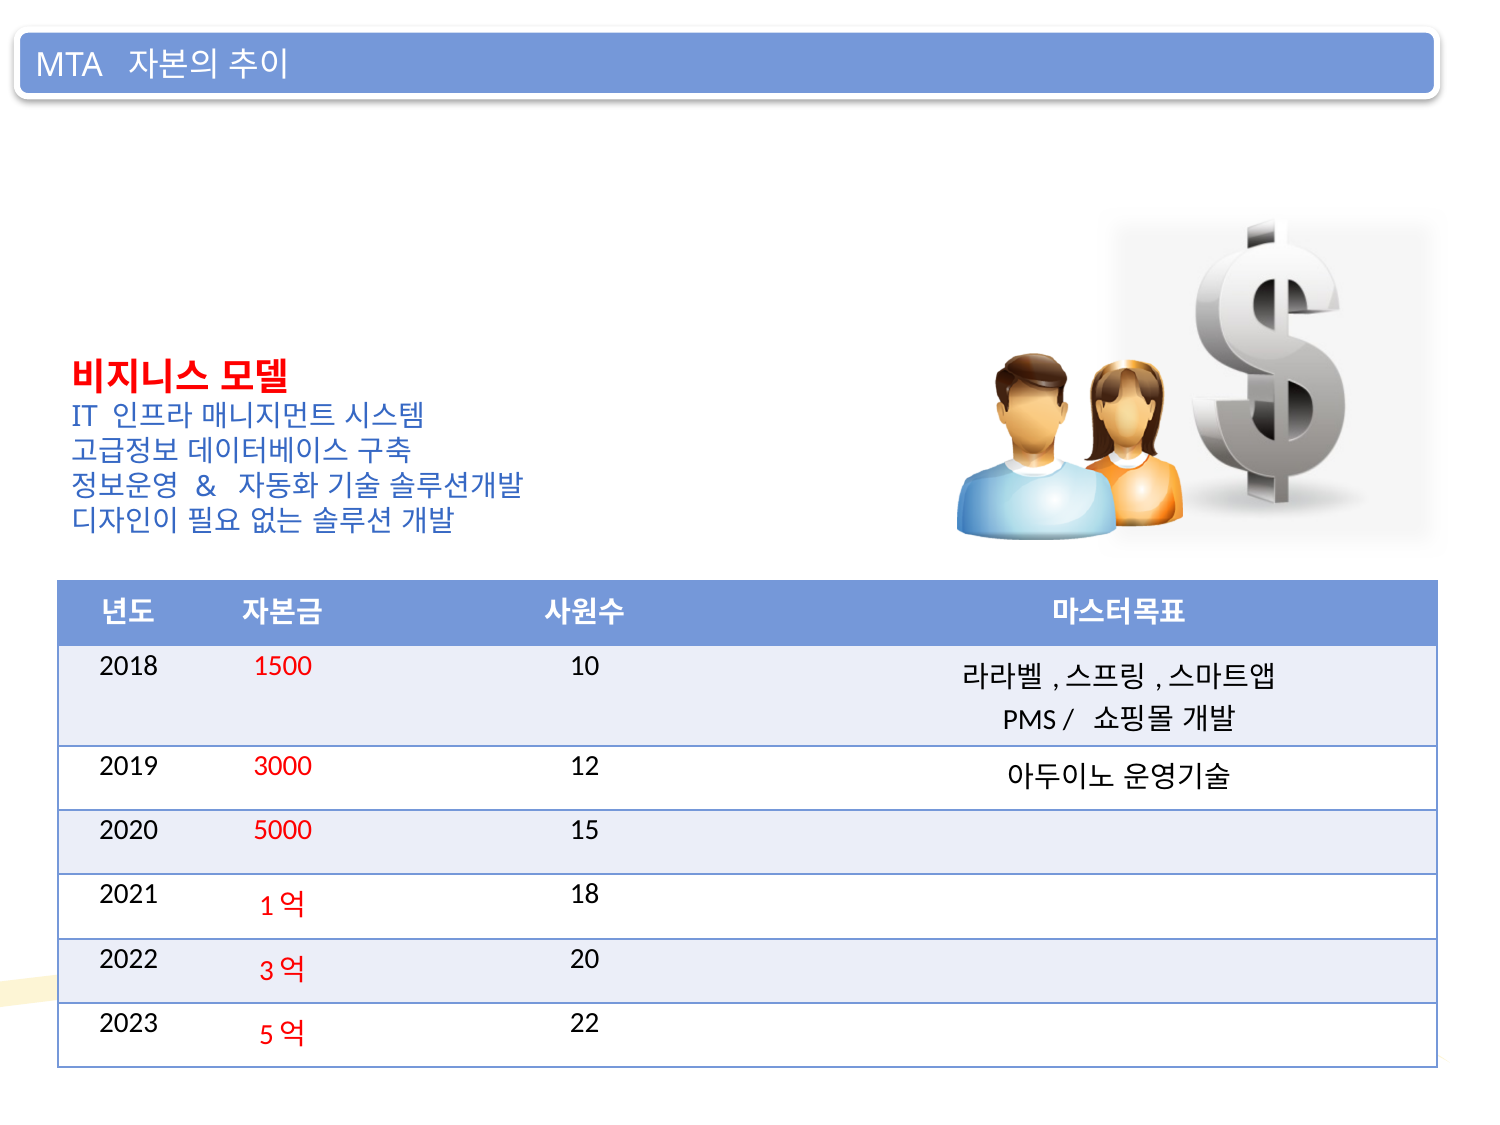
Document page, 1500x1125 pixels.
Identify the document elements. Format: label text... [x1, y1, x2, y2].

table_cell 22 [367, 1004, 802, 1066]
text_box 비지니스 모델 IT 인프라 매니지먼트 시스템 고급정보 데이터베이스 구축 정보운영 & 자동화 기술 솔루션개발 디자인이 필요 없는 솔루션 개발 [56, 345, 575, 545]
table_cell 2022 [59, 940, 199, 1002]
table_cell 2020 [59, 811, 199, 873]
table_cell 2023 [59, 1004, 199, 1066]
table_cell [802, 875, 1436, 938]
text_box MTA 자본의 추이 [13, 26, 1441, 100]
table_cell 18 [367, 875, 802, 938]
table_cell 라라벨,스프링,스마트앱 PMS / 쇼핑몰 개발 [802, 646, 1436, 745]
picture [956, 206, 1450, 559]
table_cell 5억 [199, 1004, 367, 1066]
table_cell 3000 [199, 747, 367, 809]
table_cell 1500 [199, 646, 367, 745]
table_cell 2019 [59, 747, 199, 809]
table_cell 3억 [199, 940, 367, 1002]
table_header 마스터목표 [802, 582, 1436, 645]
table_header 년도 [59, 582, 199, 645]
table_cell 5000 [199, 811, 367, 873]
table_cell 2018 [59, 646, 199, 745]
table_cell 2021 [59, 875, 199, 938]
table_cell 10 [367, 646, 802, 745]
table_cell 1억 [199, 875, 367, 938]
table_cell 20 [367, 940, 802, 1002]
table_cell 12 [367, 747, 802, 809]
table_header 자본금 [199, 582, 367, 645]
table_cell [802, 940, 1436, 1002]
table_header 사원수 [367, 582, 802, 645]
table_cell [802, 811, 1436, 873]
table_cell [802, 1004, 1436, 1066]
table_cell 아두이노 운영기술 [802, 747, 1436, 809]
table_cell 15 [367, 811, 802, 873]
